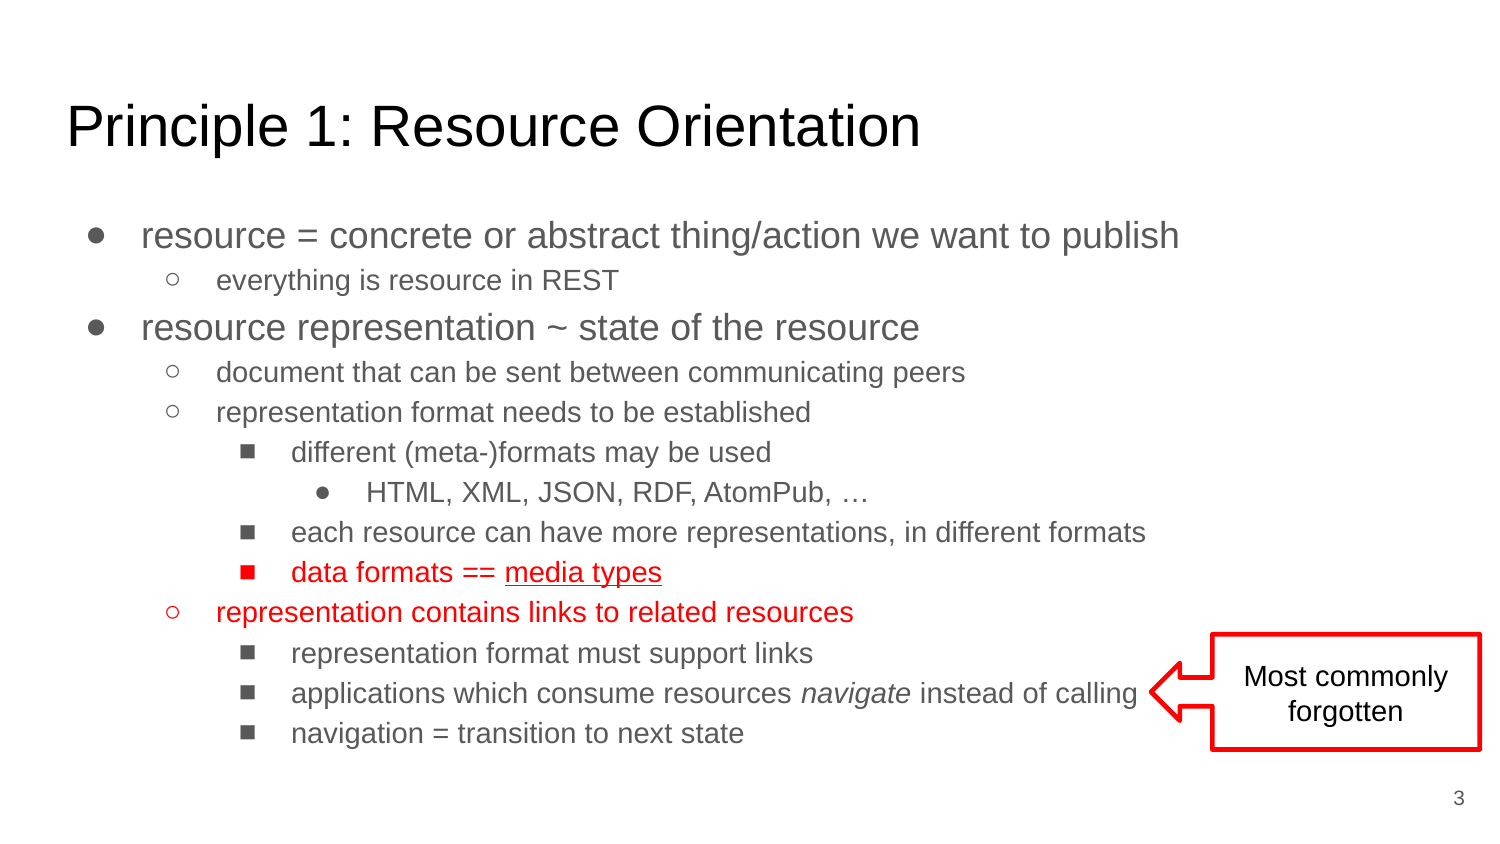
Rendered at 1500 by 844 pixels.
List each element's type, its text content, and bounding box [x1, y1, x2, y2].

text_box Most commonly forgotten [1151, 634, 1480, 750]
title Principle 1: Resource Orientation [51, 72, 1449, 167]
slide_number ‹#› [1389, 764, 1480, 830]
list resource = concrete or abstract thing/action we want to publish everything is resource in REST resource representation ~ state of the resource document that can be sent between communicating peers representation format needs to be established different (meta-)formats may be used HTML, XML, JSON, RDF, AtomPub, … each resource can have more representations, in different formats data formats == media types representation contains links to related resources representation format must support links applications which consume resources navigate instead of calling navigation = transition to next state [51, 189, 1449, 750]
